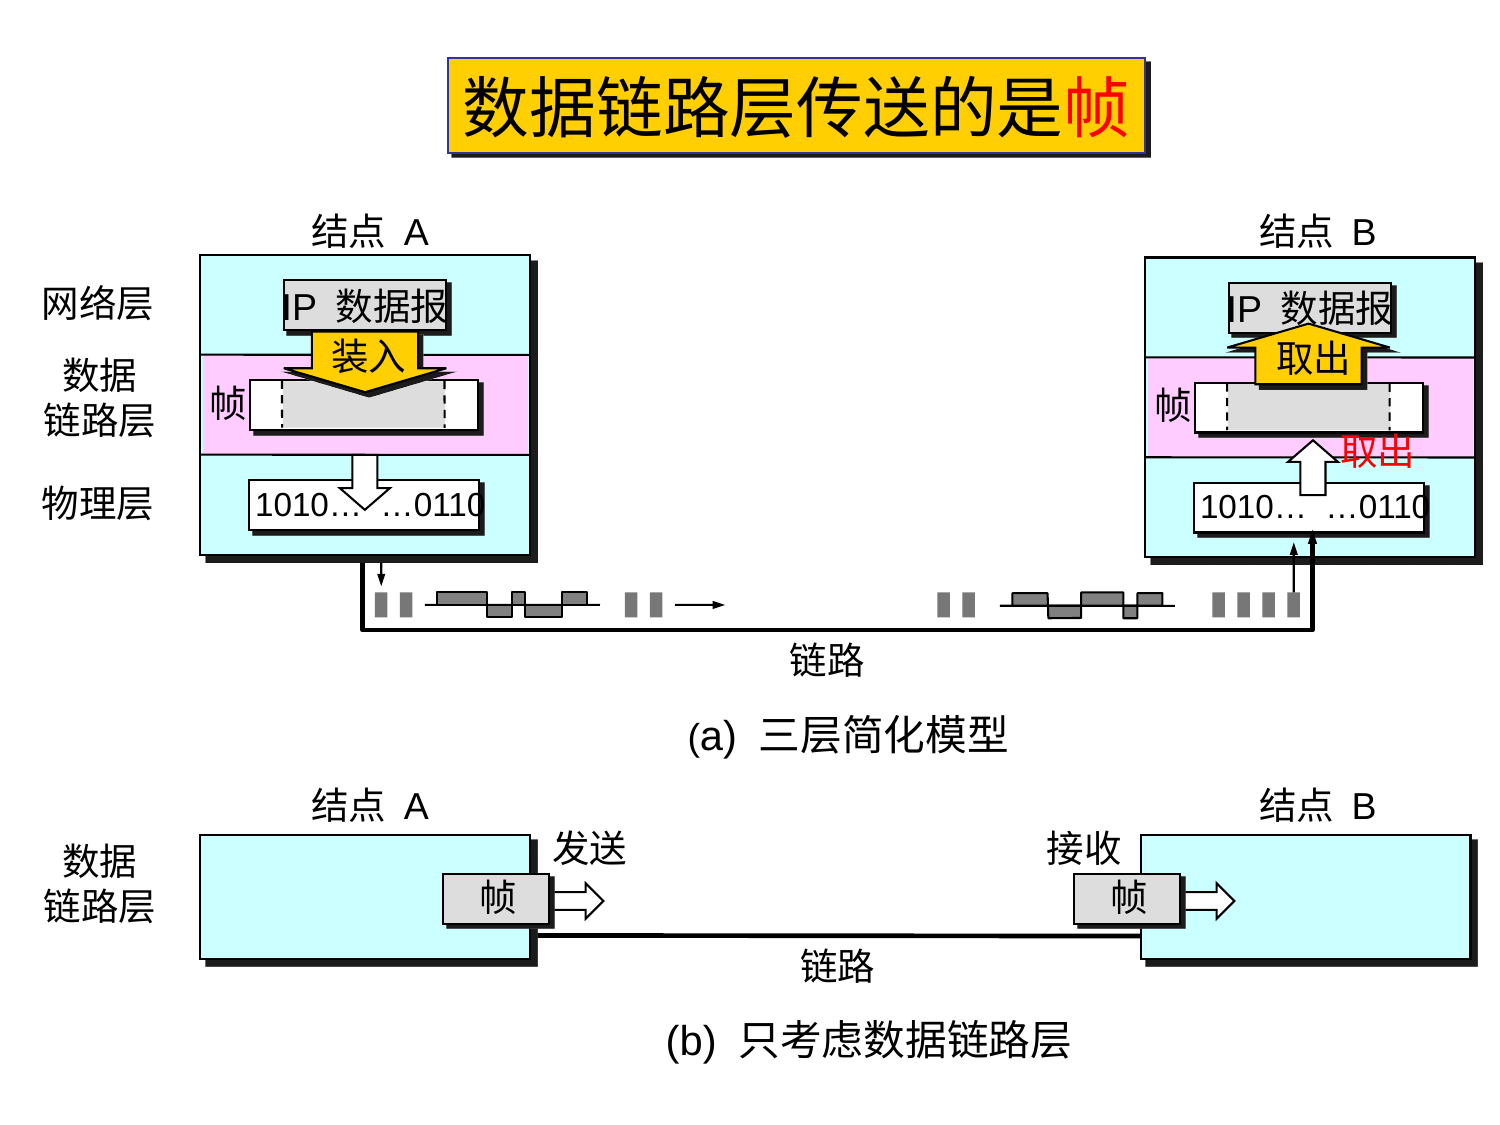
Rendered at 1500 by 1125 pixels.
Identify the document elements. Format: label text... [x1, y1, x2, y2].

text_box 帧 [1140, 374, 1208, 435]
text_box [283, 331, 316, 378]
text_box [1313, 458, 1475, 558]
text_box [200, 254, 530, 354]
text_box [1227, 337, 1261, 385]
text_box [1367, 358, 1474, 457]
text_box [263, 379, 479, 430]
text_box 结点 B [1244, 200, 1392, 260]
text_box IP 数据报 [283, 279, 447, 330]
text_box 数据 链路层 [28, 830, 171, 936]
text_box [377, 562, 386, 587]
text_box [1237, 592, 1250, 618]
text_box [1293, 323, 1324, 328]
text_box [200, 834, 530, 959]
text_box [1367, 340, 1390, 348]
text_box [1289, 542, 1298, 593]
text_box [1148, 435, 1325, 457]
text_box [339, 454, 390, 510]
text_box [962, 592, 975, 618]
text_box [999, 592, 1176, 619]
text_box [399, 592, 413, 618]
text_box [362, 529, 1317, 631]
text_box 链路 [774, 629, 880, 690]
text_box 物理层 [26, 479, 169, 533]
text_box [374, 592, 388, 618]
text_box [442, 866, 604, 927]
text_box [1227, 384, 1391, 431]
text_box [1140, 834, 1471, 959]
text_box IP 数据报 [1228, 282, 1392, 333]
text_box 1010… …0110 [240, 481, 501, 531]
text_box [1145, 458, 1300, 530]
text_box (b) 只考虑数据链路层 [650, 1006, 1088, 1072]
text_box 结点 A [296, 200, 444, 254]
text_box 1010… …0110 [1185, 484, 1446, 533]
text_box 数据 链路层 [28, 344, 171, 450]
text_box [282, 381, 446, 428]
text_box [674, 600, 725, 610]
text_box 发送 [537, 817, 643, 877]
text_box [937, 592, 950, 618]
text_box [340, 385, 390, 393]
text_box [1145, 257, 1475, 357]
text_box [203, 355, 529, 454]
text_box 装入 [316, 325, 422, 385]
text_box [649, 592, 663, 618]
text_box [1212, 592, 1225, 618]
text_box [1208, 382, 1325, 433]
text_box 链路 [785, 935, 891, 995]
text_box [1367, 382, 1424, 420]
text_box (a) 三层简化模型 [672, 701, 1025, 766]
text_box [1073, 866, 1235, 927]
text_box [1287, 440, 1326, 496]
text_box 结点 B [1244, 774, 1392, 834]
text_box [200, 455, 530, 555]
text_box [422, 368, 447, 376]
text_box 接收 [1031, 817, 1137, 877]
text_box 网络层 [26, 279, 169, 333]
text_box 数据链路层传送的是帧 [448, 58, 1146, 153]
text_box [1287, 592, 1300, 618]
text_box 取出 [1261, 328, 1367, 388]
text_box 帧 [195, 372, 263, 433]
text_box 取出 [1325, 420, 1431, 481]
text_box [1262, 592, 1275, 618]
text_box [624, 592, 638, 618]
text_box [1148, 358, 1255, 382]
text_box 结点 A [296, 774, 444, 834]
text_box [424, 592, 601, 618]
